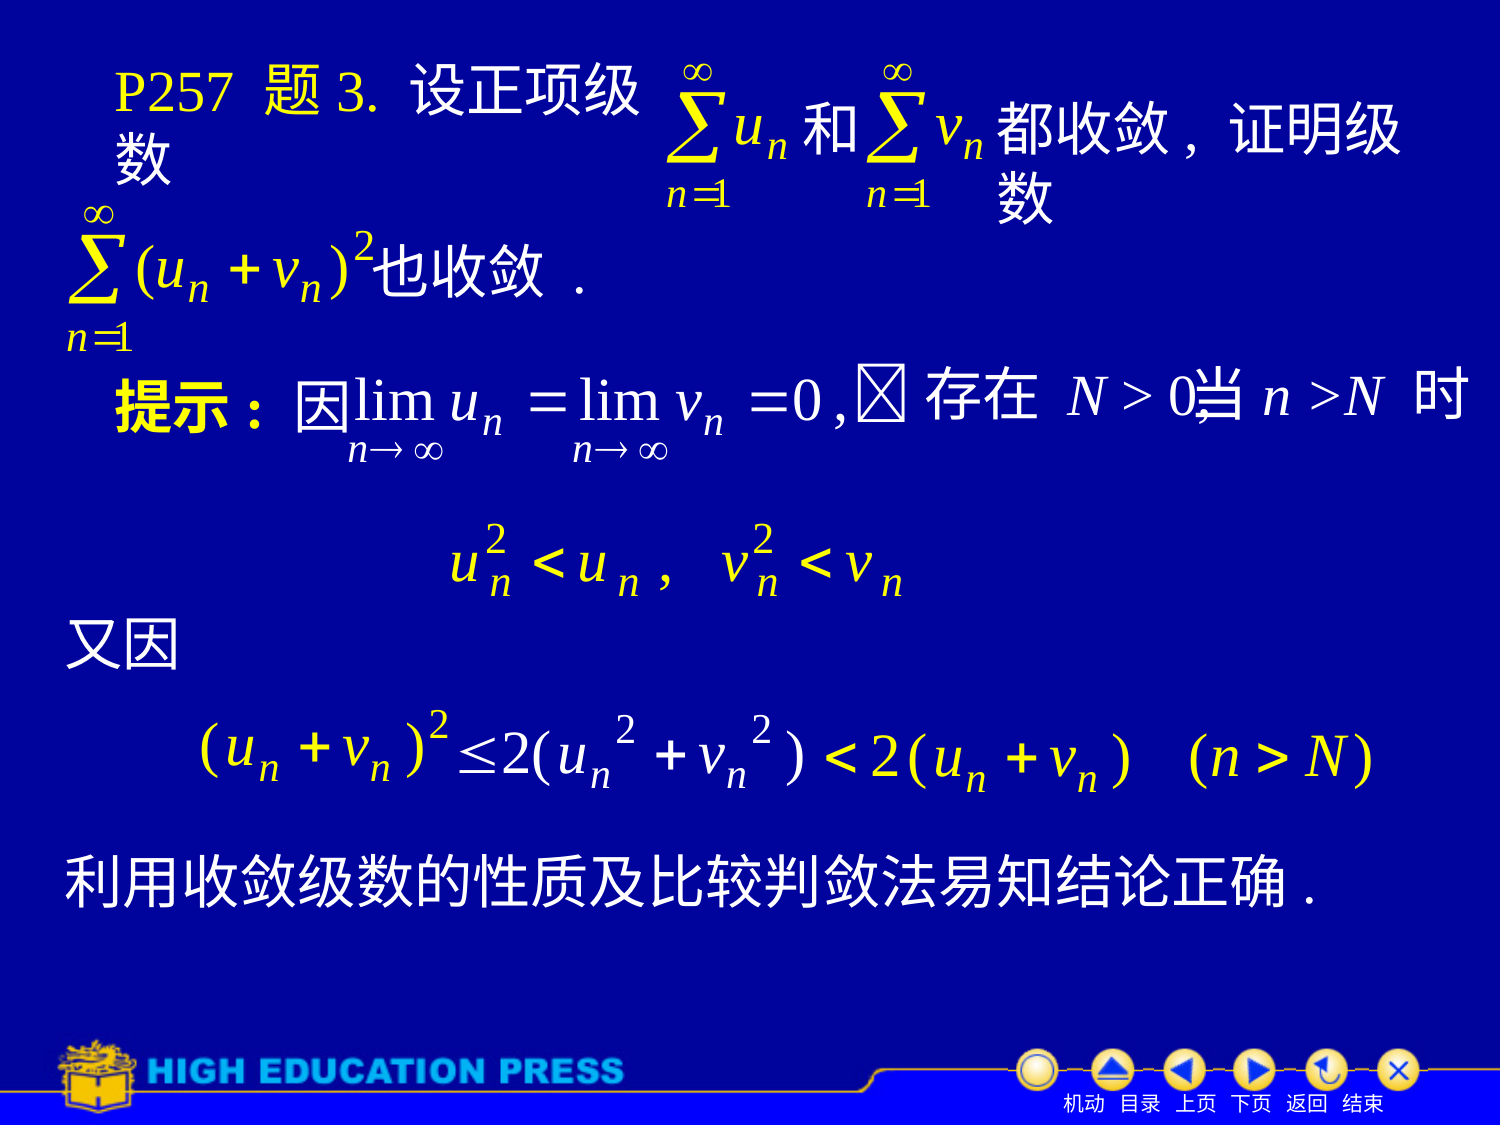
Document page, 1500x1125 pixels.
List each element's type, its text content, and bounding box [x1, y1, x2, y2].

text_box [343, 367, 851, 468]
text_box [197, 699, 452, 786]
text_box 当n >N 时 [1175, 350, 1500, 435]
text_box 和 [796, 84, 862, 170]
text_box 又因 [50, 600, 225, 685]
text_box 机动 目录 上页 下页 返回 结束 [1049, 1082, 1404, 1123]
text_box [862, 45, 994, 213]
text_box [451, 705, 808, 794]
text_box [820, 723, 1375, 797]
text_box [447, 513, 907, 612]
title P257 题3. 设正项级数 [99, 79, 662, 168]
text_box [662, 45, 796, 213]
text_box 也收敛 . [384, 227, 632, 313]
picture [0, 0, 1500, 1125]
text_box 利用收敛级数的性质及比较判敛法易知结论正确. [50, 837, 1350, 923]
text_box 存在 N > 0, [837, 350, 1175, 435]
text_box 提示: 因 [99, 362, 388, 448]
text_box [62, 186, 384, 356]
text_box 都收敛, 证明级数 [981, 84, 1463, 240]
